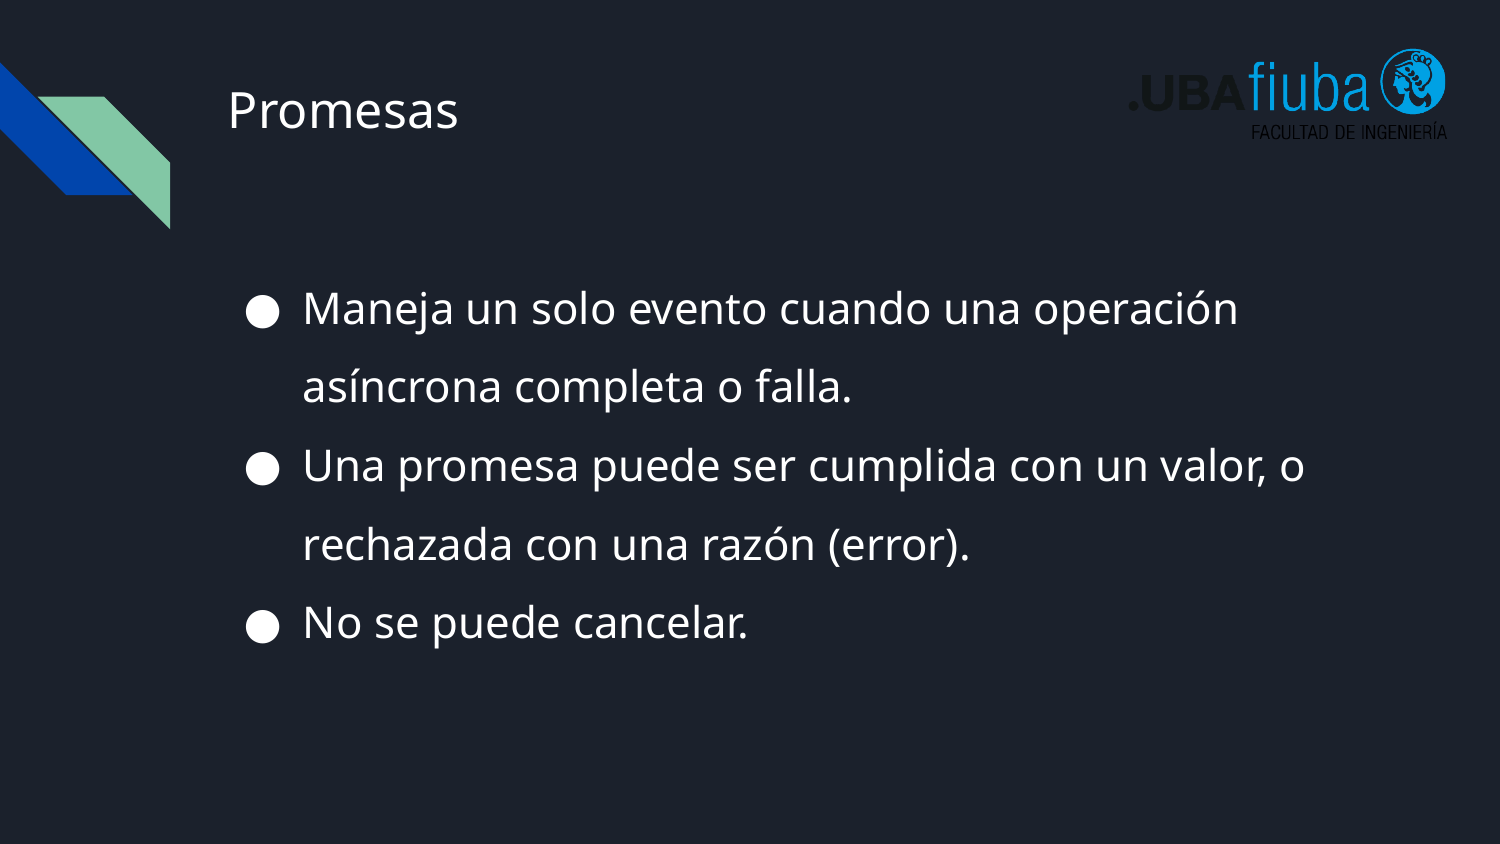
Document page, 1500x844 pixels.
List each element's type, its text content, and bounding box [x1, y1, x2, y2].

text_box Maneja un solo evento cuando una operación asíncrona completa o falla. Una promesa puede ser cumplida con un valor, o rechazada con una razón (error). No se puede cancelar. [212, 239, 1428, 742]
title Promesas [212, 63, 1368, 214]
picture [1095, 17, 1486, 166]
